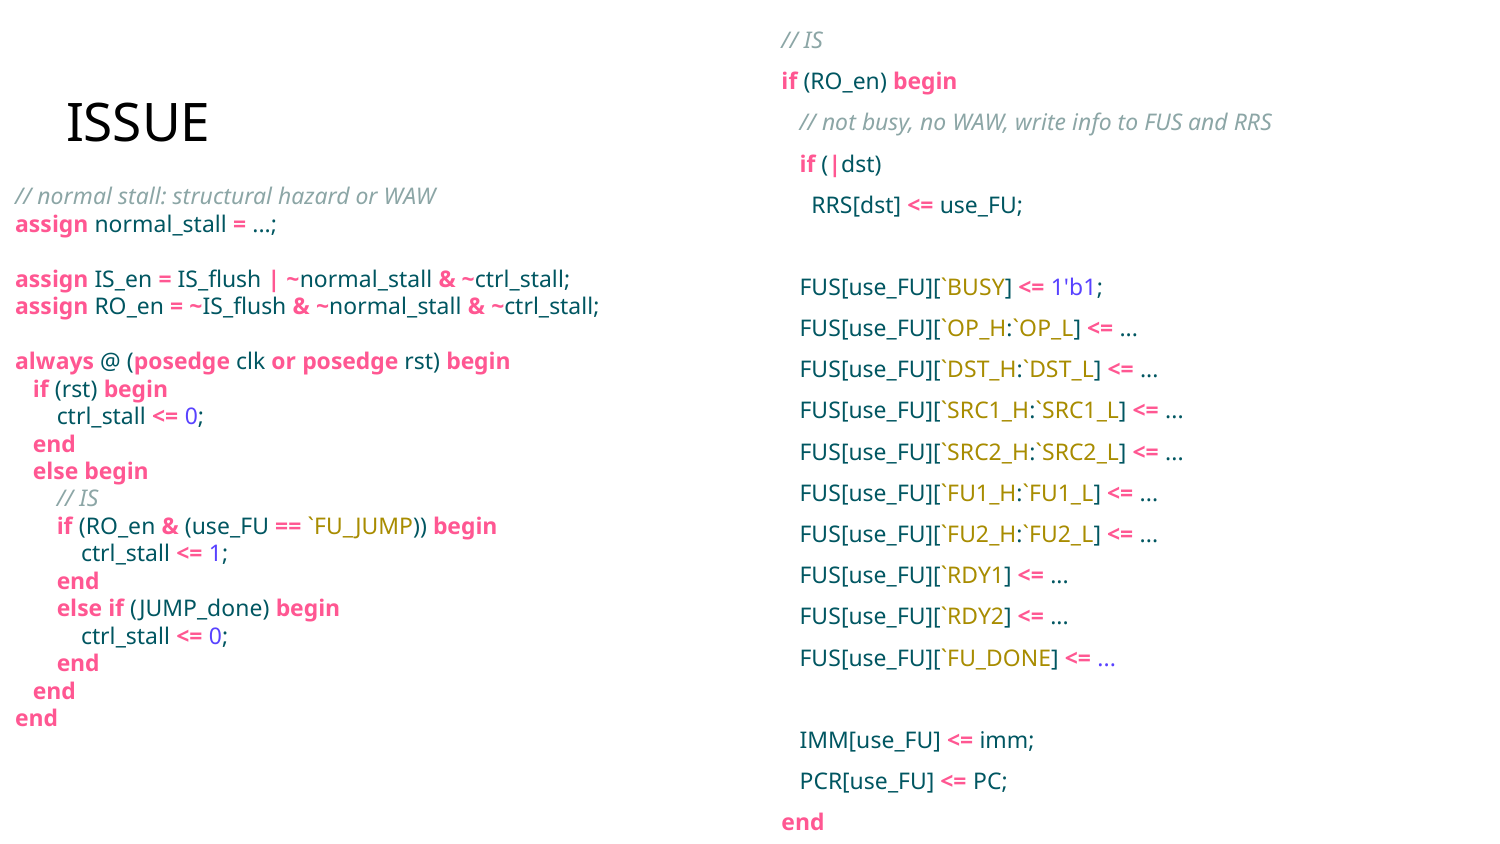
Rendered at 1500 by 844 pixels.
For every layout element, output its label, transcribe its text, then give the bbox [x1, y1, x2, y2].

text_box // IS if (RO_en) begin // not busy, no WAW, write info to FUS and RRS if (|dst) RRS[dst] <= use_FU; FUS[use_FU][`BUSY] <= 1'b1; FUS[use_FU][`OP_H:`OP_L] <= ... FUS[use_FU][`DST_H:`DST_L] <= ... FUS[use_FU][`SRC1_H:`SRC1_L] <= ... FUS[use_FU][`SRC2_H:`SRC2_L] <= ... FUS[use_FU][`FU1_H:`FU1_L] <= ... FUS[use_FU][`FU2_H:`FU2_L] <= ... FUS[use_FU][`RDY1] <= ... FUS[use_FU][`RDY2] <= ... FUS[use_FU][`FU_DONE] <= ... IMM[use_FU] <= imm; PCR[use_FU] <= PC; end [766, 0, 1500, 844]
text_box // normal stall: structural hazard or WAW assign normal_stall = ...; assign IS_en = IS_flush | ~normal_stall & ~ctrl_stall; assign RO_en = ~IS_flush & ~normal_stall & ~ctrl_stall; always @ (posedge clk or posedge rst) begin if (rst) begin ctrl_stall <= 0; end else begin // IS if (RO_en & (use_FU == `FU_JUMP)) begin ctrl_stall <= 1; end else if (JUMP_done) begin ctrl_stall <= 0; end end end [0, 166, 812, 774]
title ISSUE [51, 72, 766, 166]
